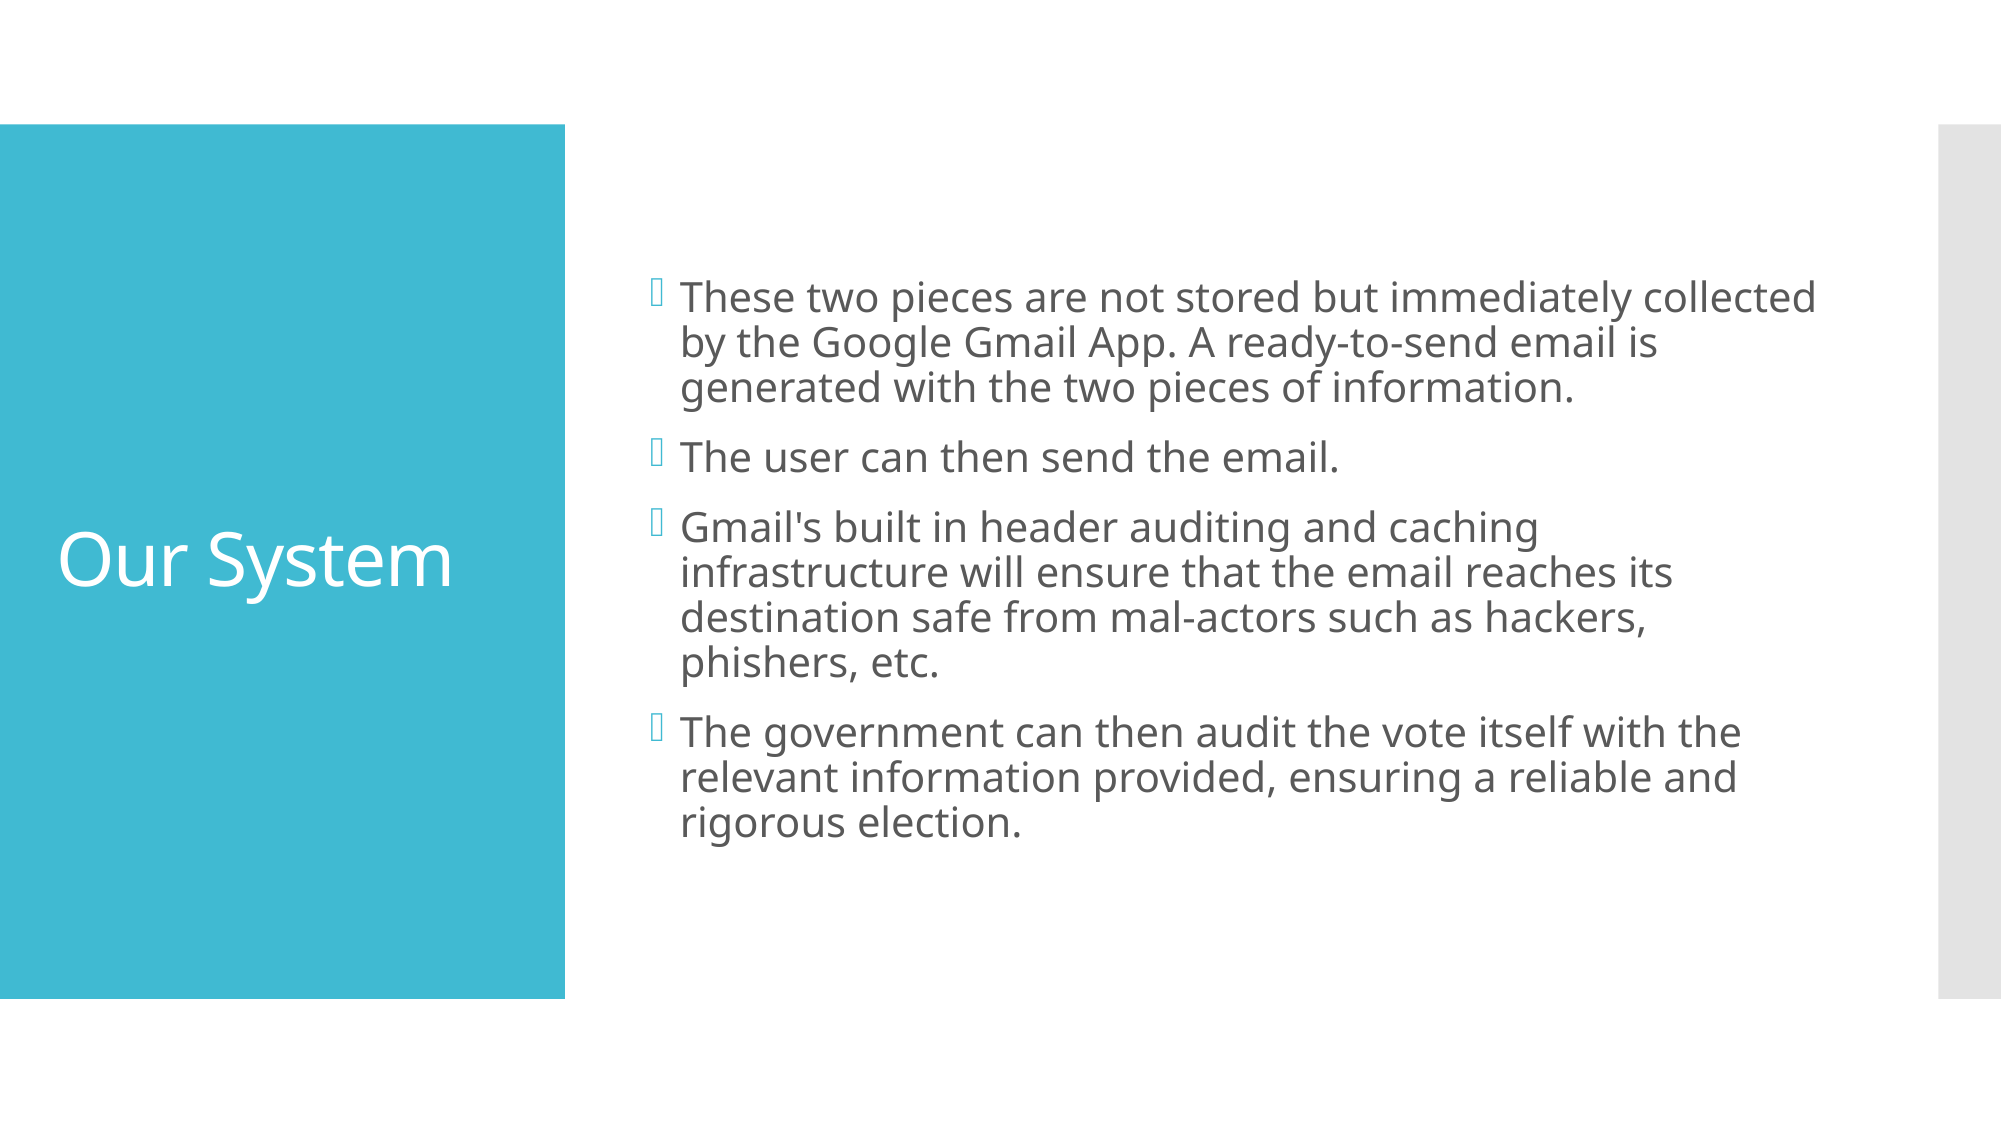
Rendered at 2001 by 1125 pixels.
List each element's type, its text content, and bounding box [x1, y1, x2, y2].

list These two pieces are not stored but immediately collected by the Google Gmail App. A ready-to-send email is generated with the two pieces of information. The user can then send the email. Gmail's built in header auditing and caching infrastructure will ensure that the email reaches its destination safe from mal-actors such as hackers, phishers, etc. The government can then audit the vote itself with the relevant information provided, ensuring a reliable and rigorous election. [634, 141, 1835, 982]
title Our System [41, 184, 525, 940]
